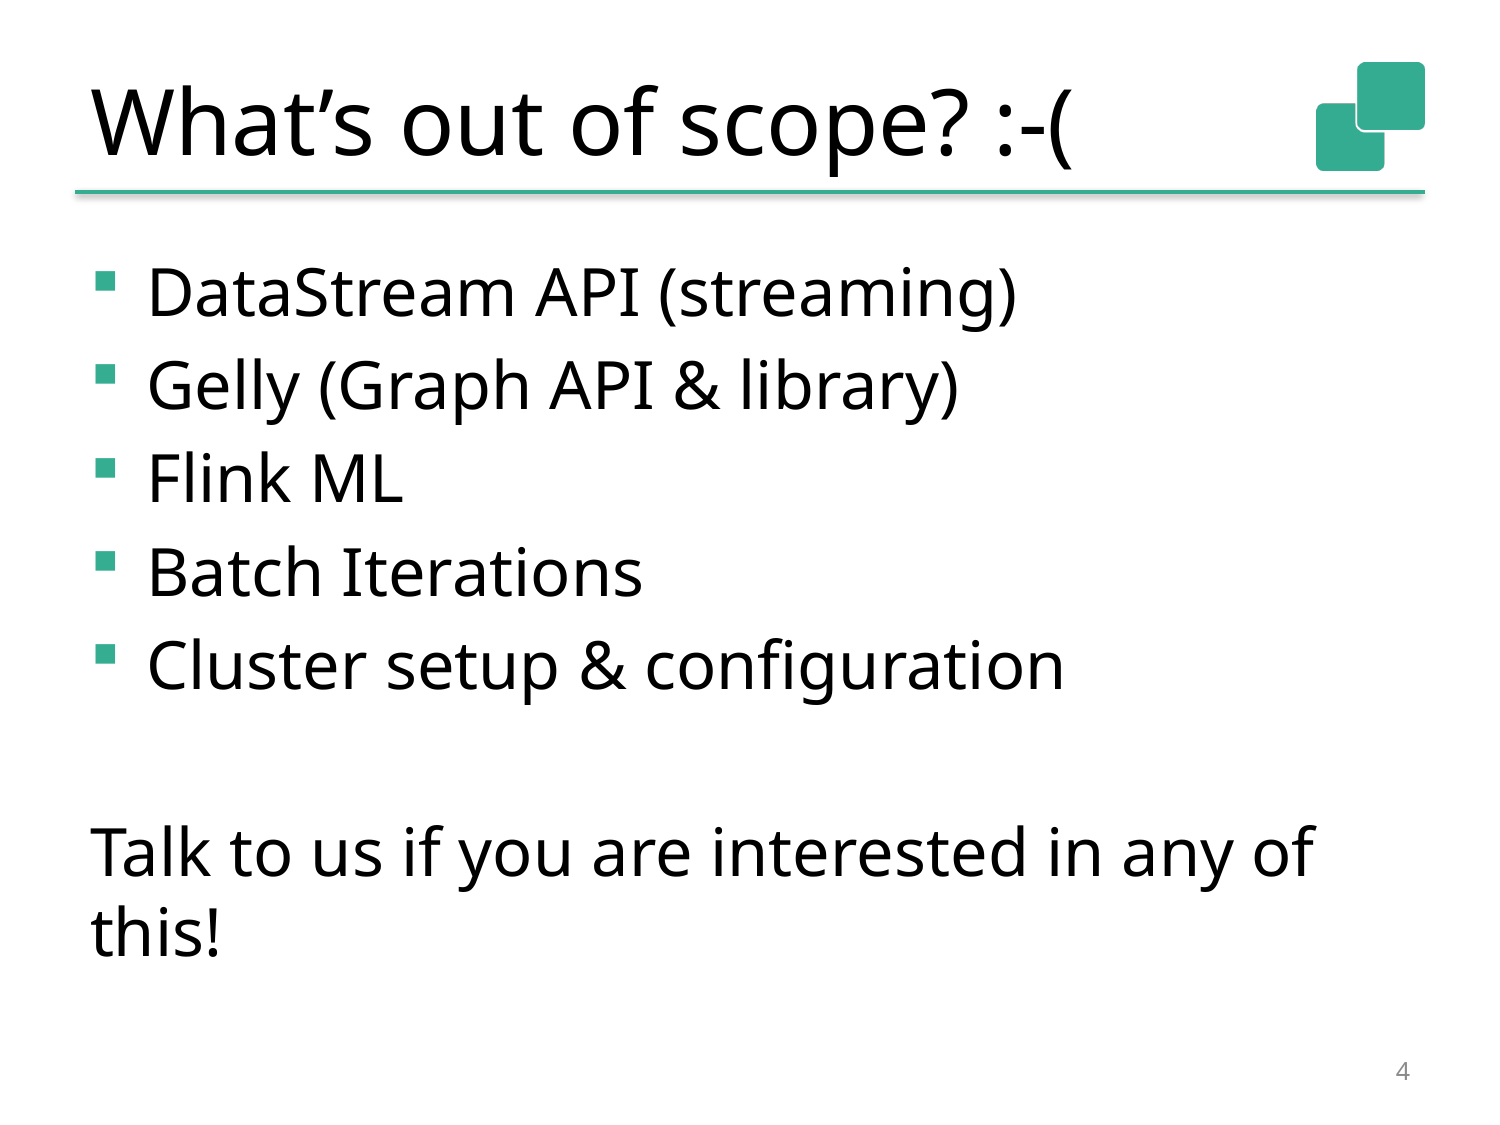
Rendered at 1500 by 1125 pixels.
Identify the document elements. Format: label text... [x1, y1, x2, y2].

picture [1316, 62, 1425, 171]
list DataStream API (streaming) Gelly (Graph API & library) Flink ML Batch Iterations Cluster setup & configuration Talk to us if you are interested in any of this! [75, 241, 1462, 1005]
slide_number 4 [1074, 1042, 1425, 1103]
title What’s out of scope? :-( [75, 45, 1302, 193]
